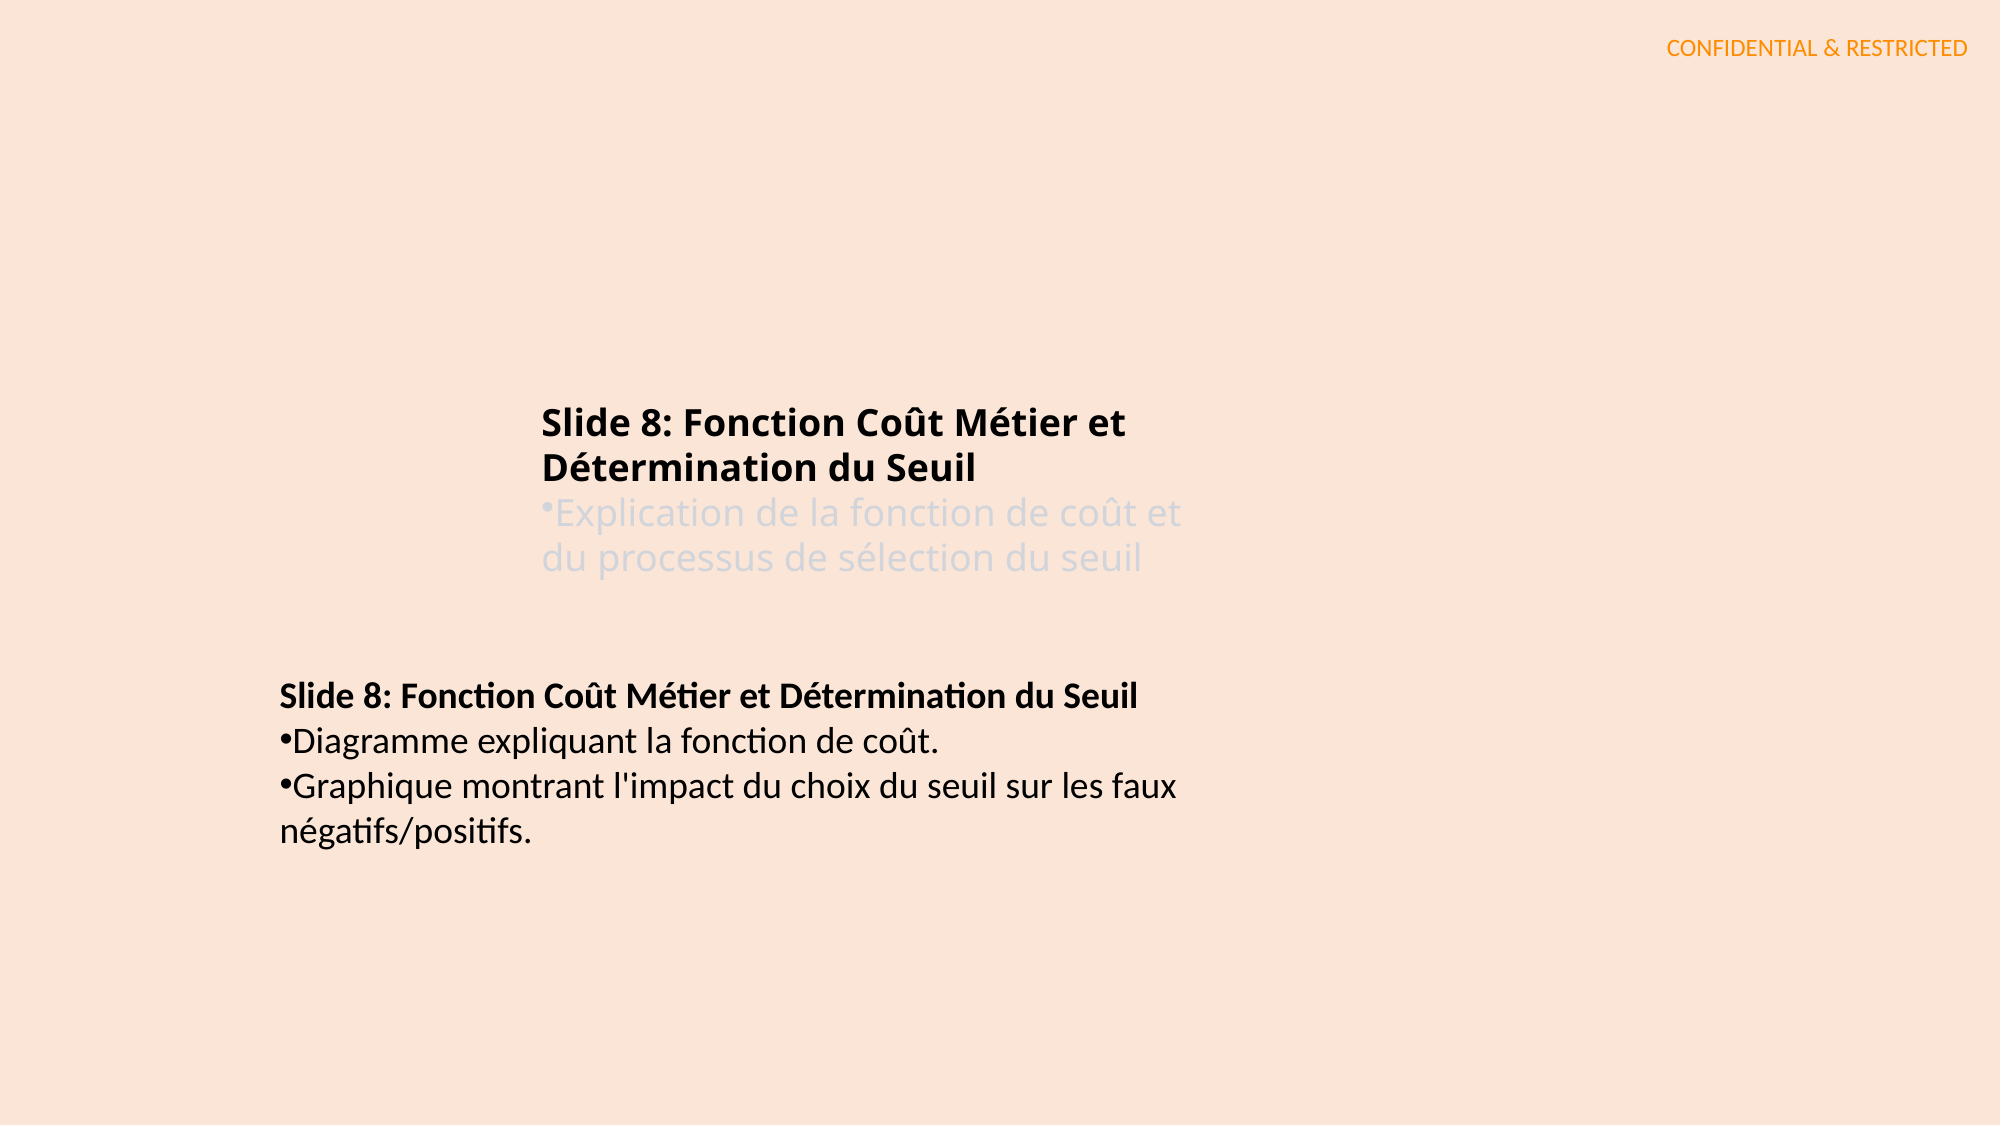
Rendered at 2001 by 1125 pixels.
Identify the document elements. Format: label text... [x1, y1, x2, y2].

text_box Slide 8: Fonction Coût Métier et Détermination du Seuil Explication de la fonction de coût et du processus de sélection du seuil [526, 391, 1225, 587]
text_box Slide 8: Fonction Coût Métier et Détermination du Seuil Diagramme expliquant la fonction de coût. Graphique montrant l'impact du choix du seuil sur les faux négatifs/positifs. [264, 663, 1266, 859]
